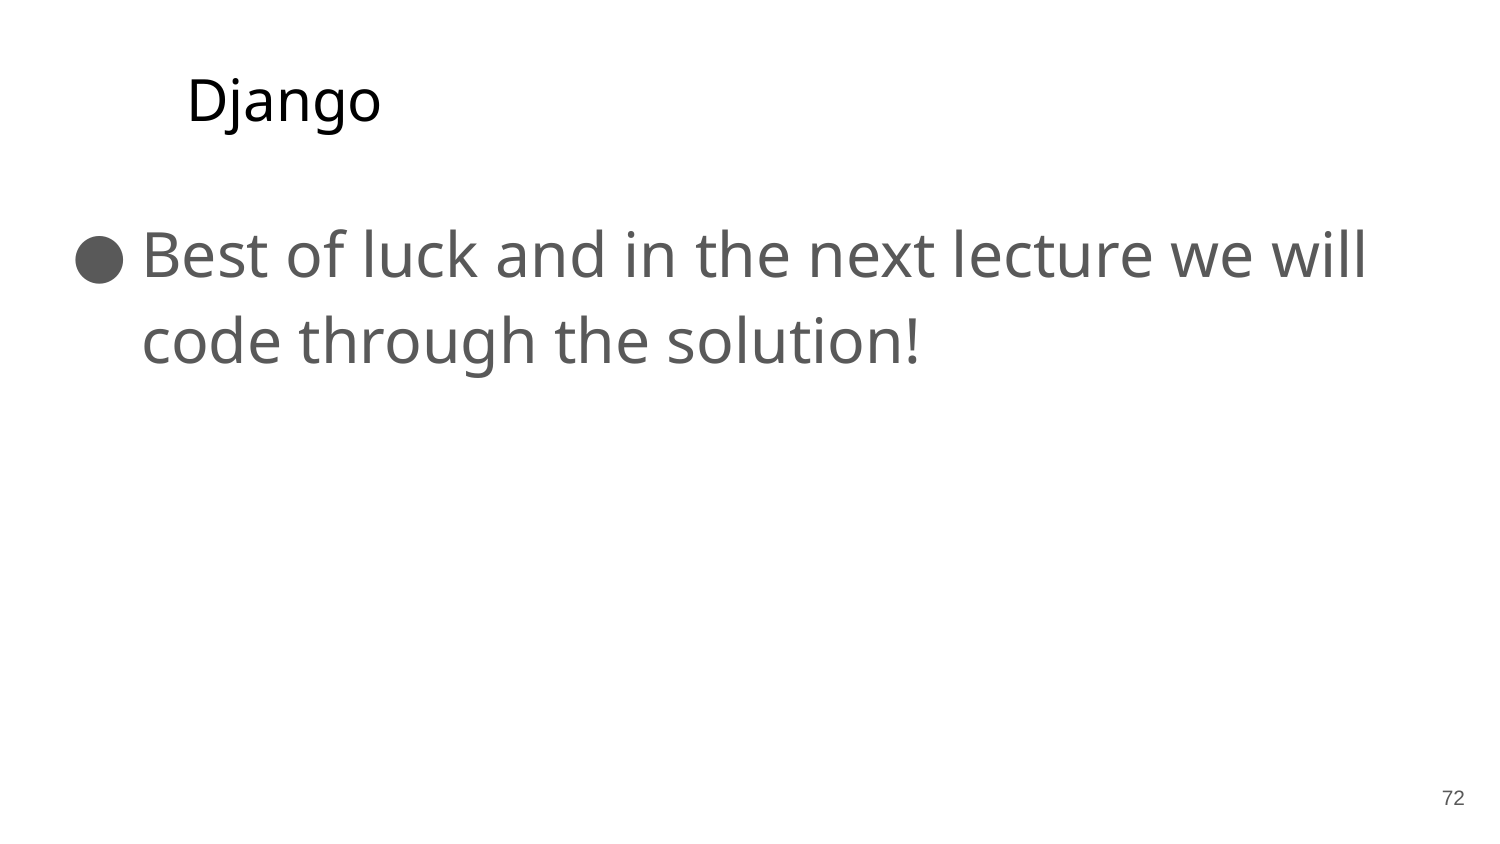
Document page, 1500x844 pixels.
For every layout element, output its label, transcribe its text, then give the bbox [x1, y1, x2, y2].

list Best of luck and in the next lecture we will code through the solution! [51, 189, 1478, 750]
slide_number 72 [1389, 764, 1480, 830]
title Django [171, 48, 1449, 143]
